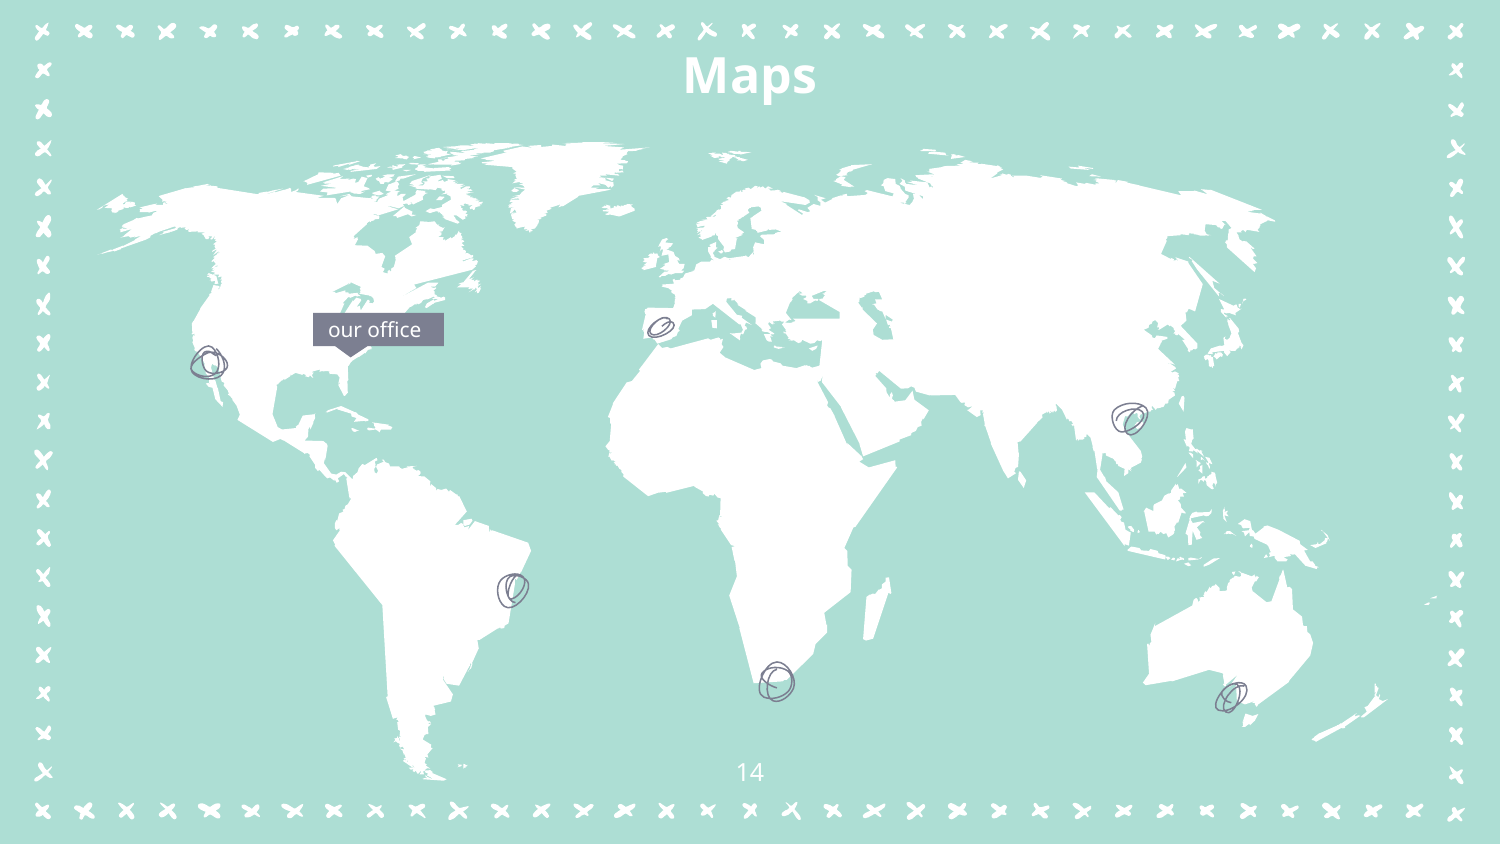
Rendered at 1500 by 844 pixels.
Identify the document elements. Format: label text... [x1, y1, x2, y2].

text_box [332, 160, 381, 172]
text_box [708, 150, 752, 164]
text_box [408, 142, 650, 233]
text_box [1241, 713, 1259, 727]
text_box [394, 154, 410, 160]
text_box [97, 172, 532, 741]
text_box [920, 148, 949, 156]
text_box our office [313, 312, 444, 358]
slide_number ‹#› [0, 741, 1500, 807]
text_box [605, 159, 1276, 684]
text_box [1112, 403, 1148, 435]
text_box [190, 345, 228, 380]
text_box [387, 164, 406, 170]
title Maps [146, 33, 1354, 119]
text_box [950, 154, 966, 159]
text_box [497, 573, 529, 608]
text_box [1142, 569, 1314, 707]
text_box [647, 317, 675, 338]
text_box [1310, 529, 1330, 548]
text_box [1311, 683, 1388, 741]
text_box [1215, 682, 1247, 713]
text_box [96, 193, 137, 214]
text_box [1237, 519, 1319, 570]
text_box [759, 661, 795, 702]
